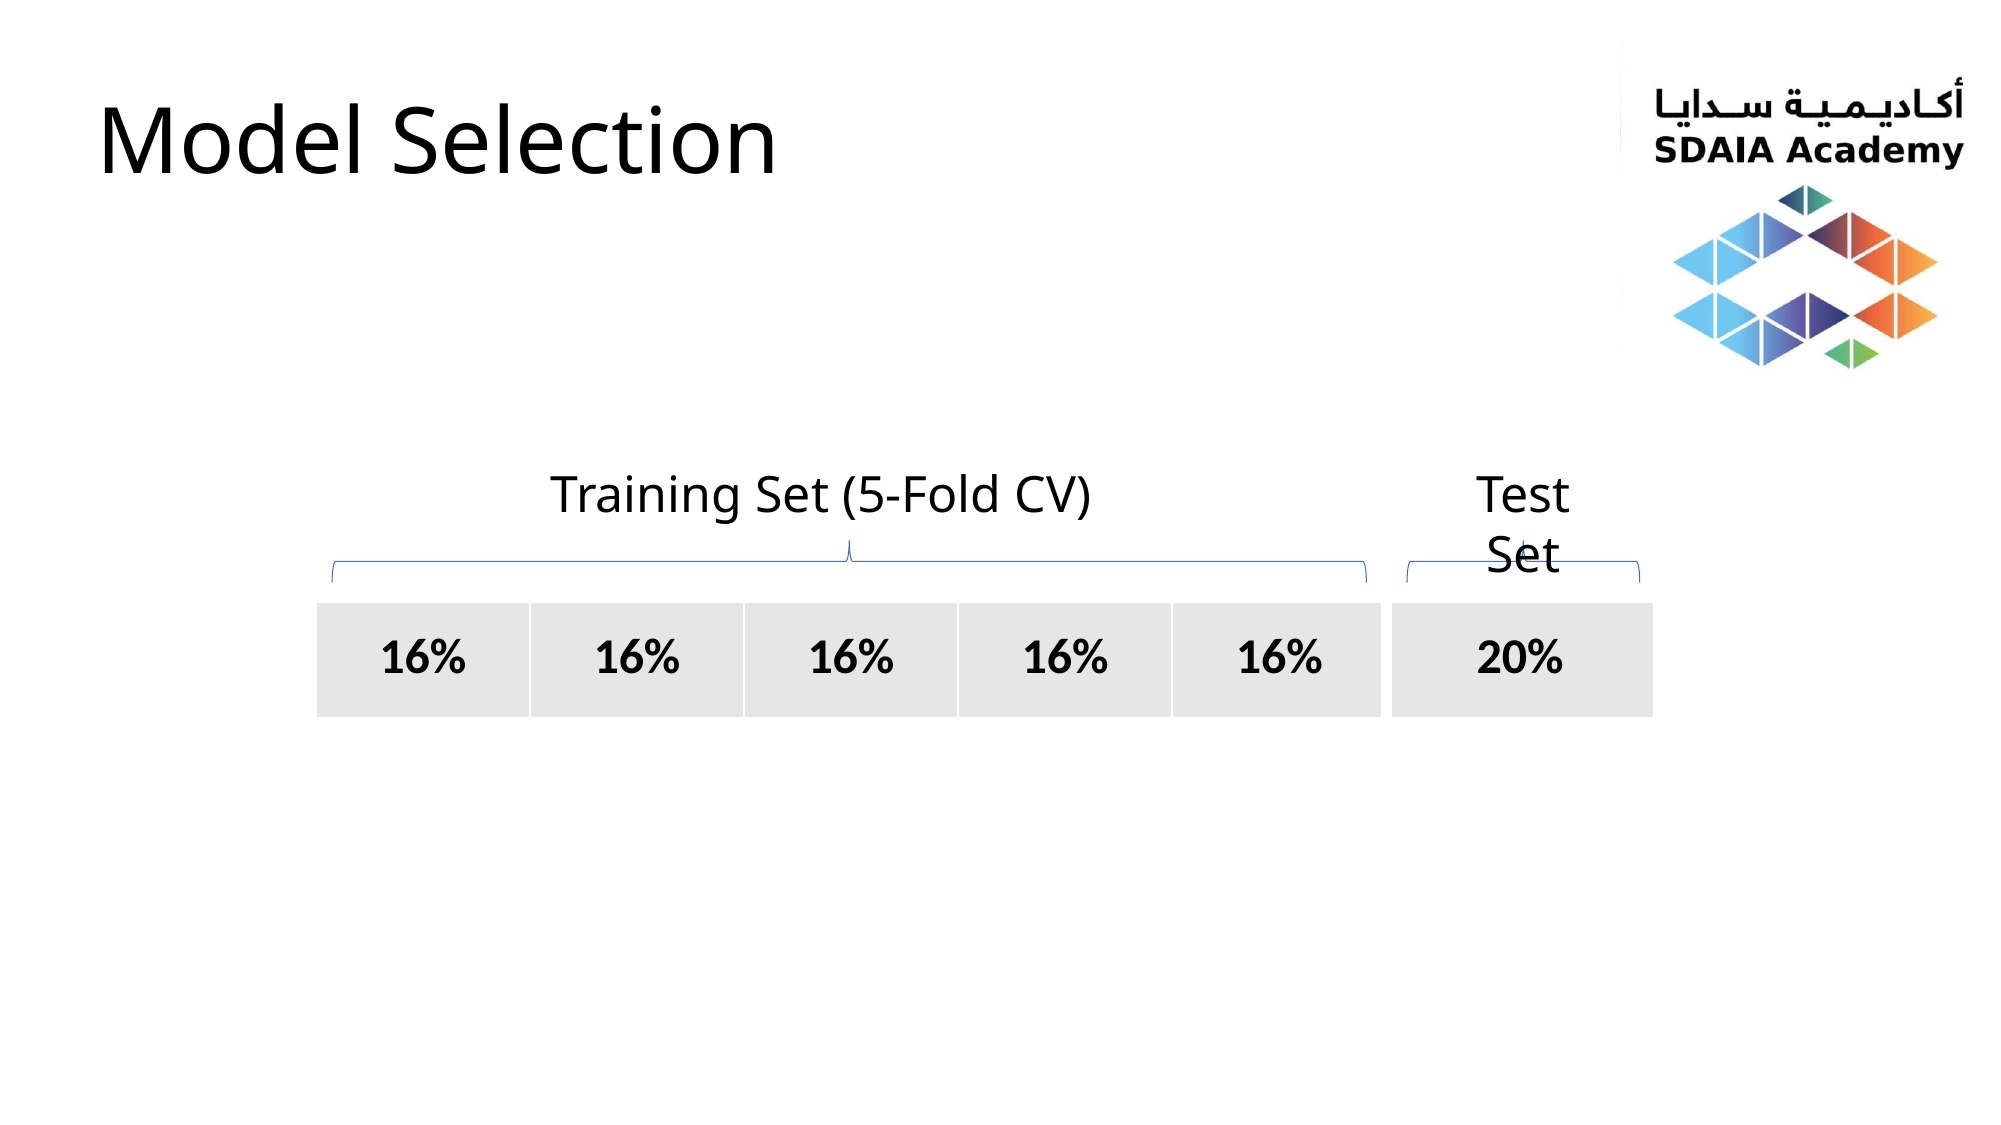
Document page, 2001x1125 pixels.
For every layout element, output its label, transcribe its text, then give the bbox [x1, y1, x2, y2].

table_header 16% [531, 603, 743, 717]
picture [1620, 0, 2000, 380]
table_header 16% [1173, 603, 1381, 717]
table_header 16% [317, 603, 529, 717]
table_header 16% [745, 603, 957, 717]
table_header 16% [959, 603, 1171, 717]
table_header 20% [1392, 603, 1653, 717]
title Model Selection [81, 34, 1620, 253]
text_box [331, 454, 1640, 583]
